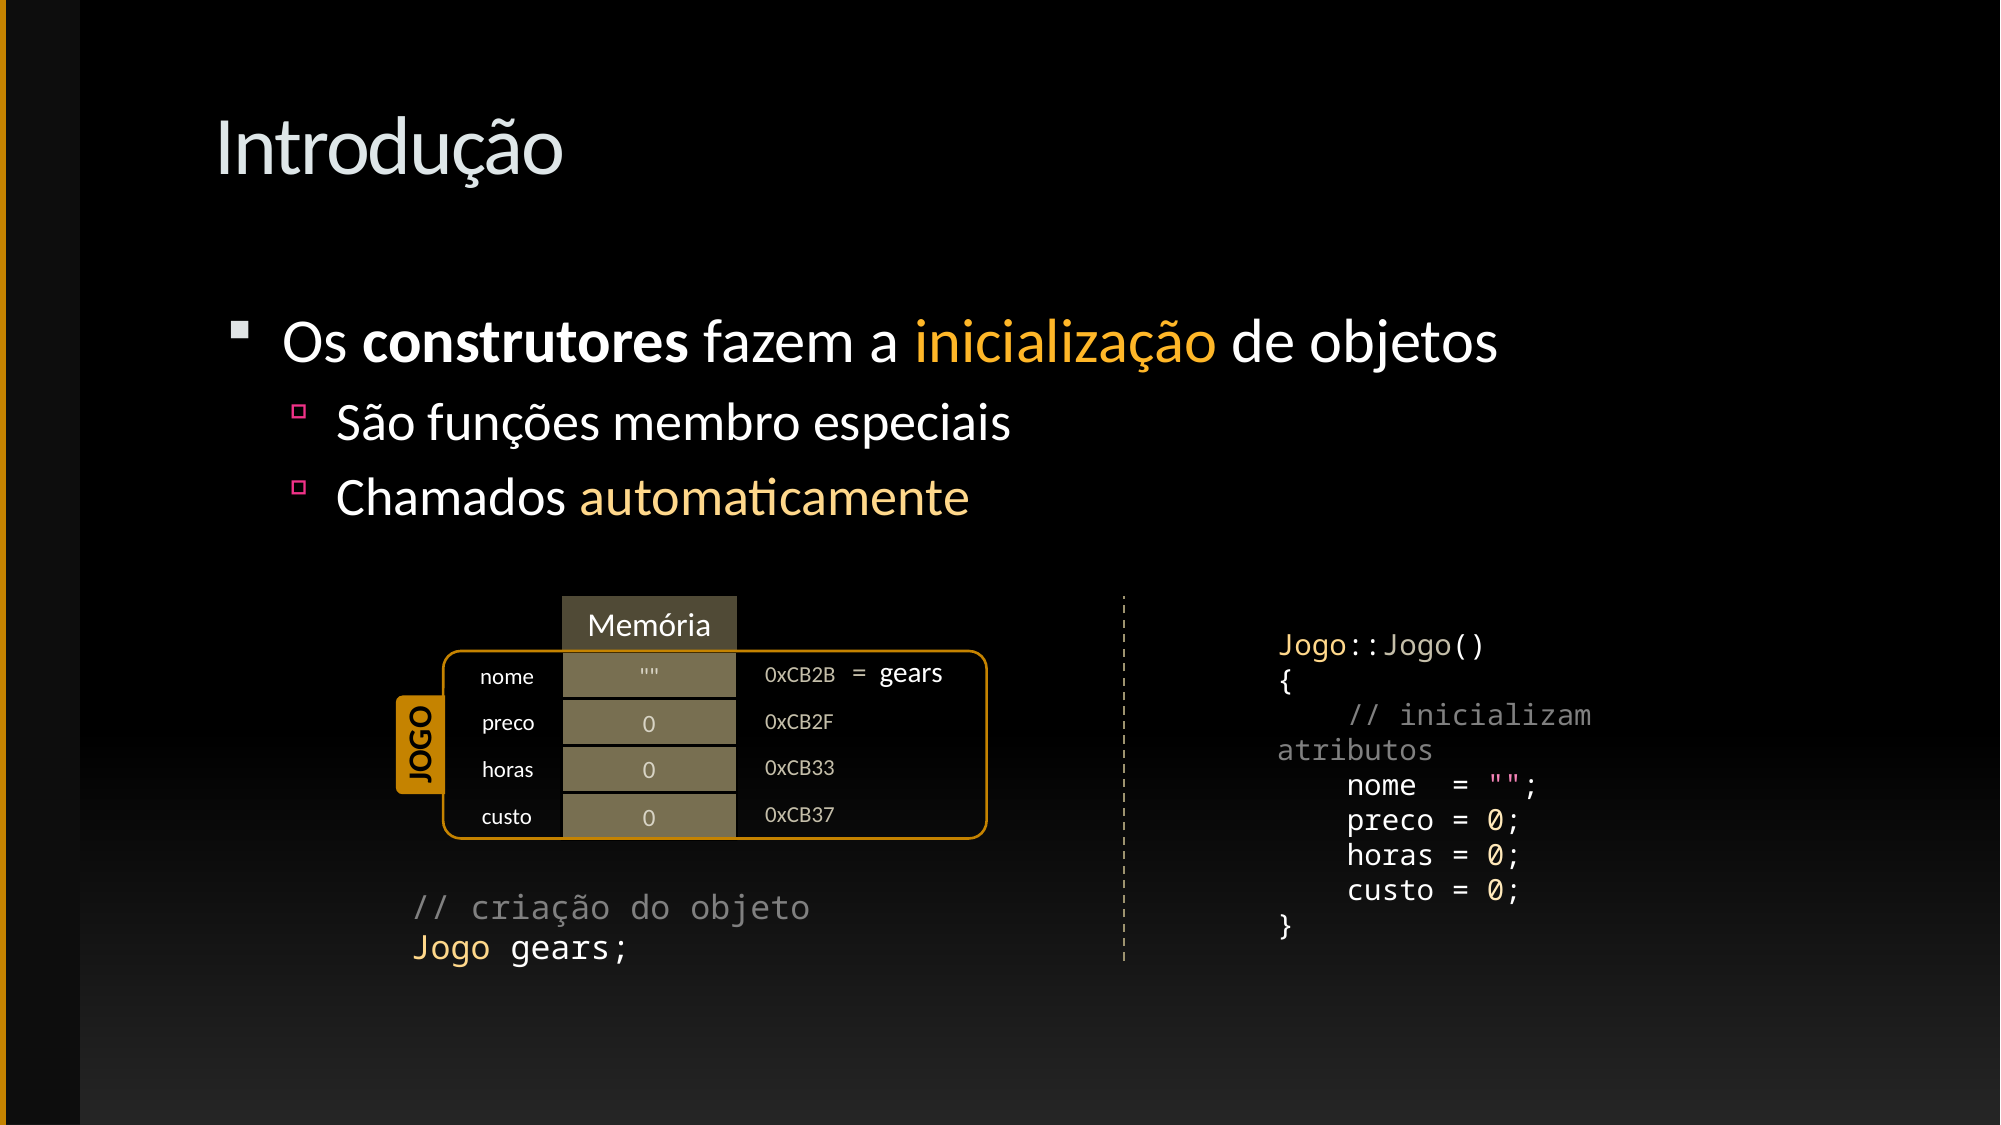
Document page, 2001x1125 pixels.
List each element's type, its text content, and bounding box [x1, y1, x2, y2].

text_box Jogo::Jogo() { // inicializam atributos nome = ""; preco = 0; horas = 0; custo = 0; } [1262, 619, 1758, 949]
text_box // criação do objeto Jogo gears; [395, 879, 877, 974]
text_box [395, 595, 987, 840]
title Introdução [200, 83, 1627, 234]
list Os construtores fazem a inicialização de objetos São funções membro especiais Chamados automaticamente [200, 292, 1900, 1043]
